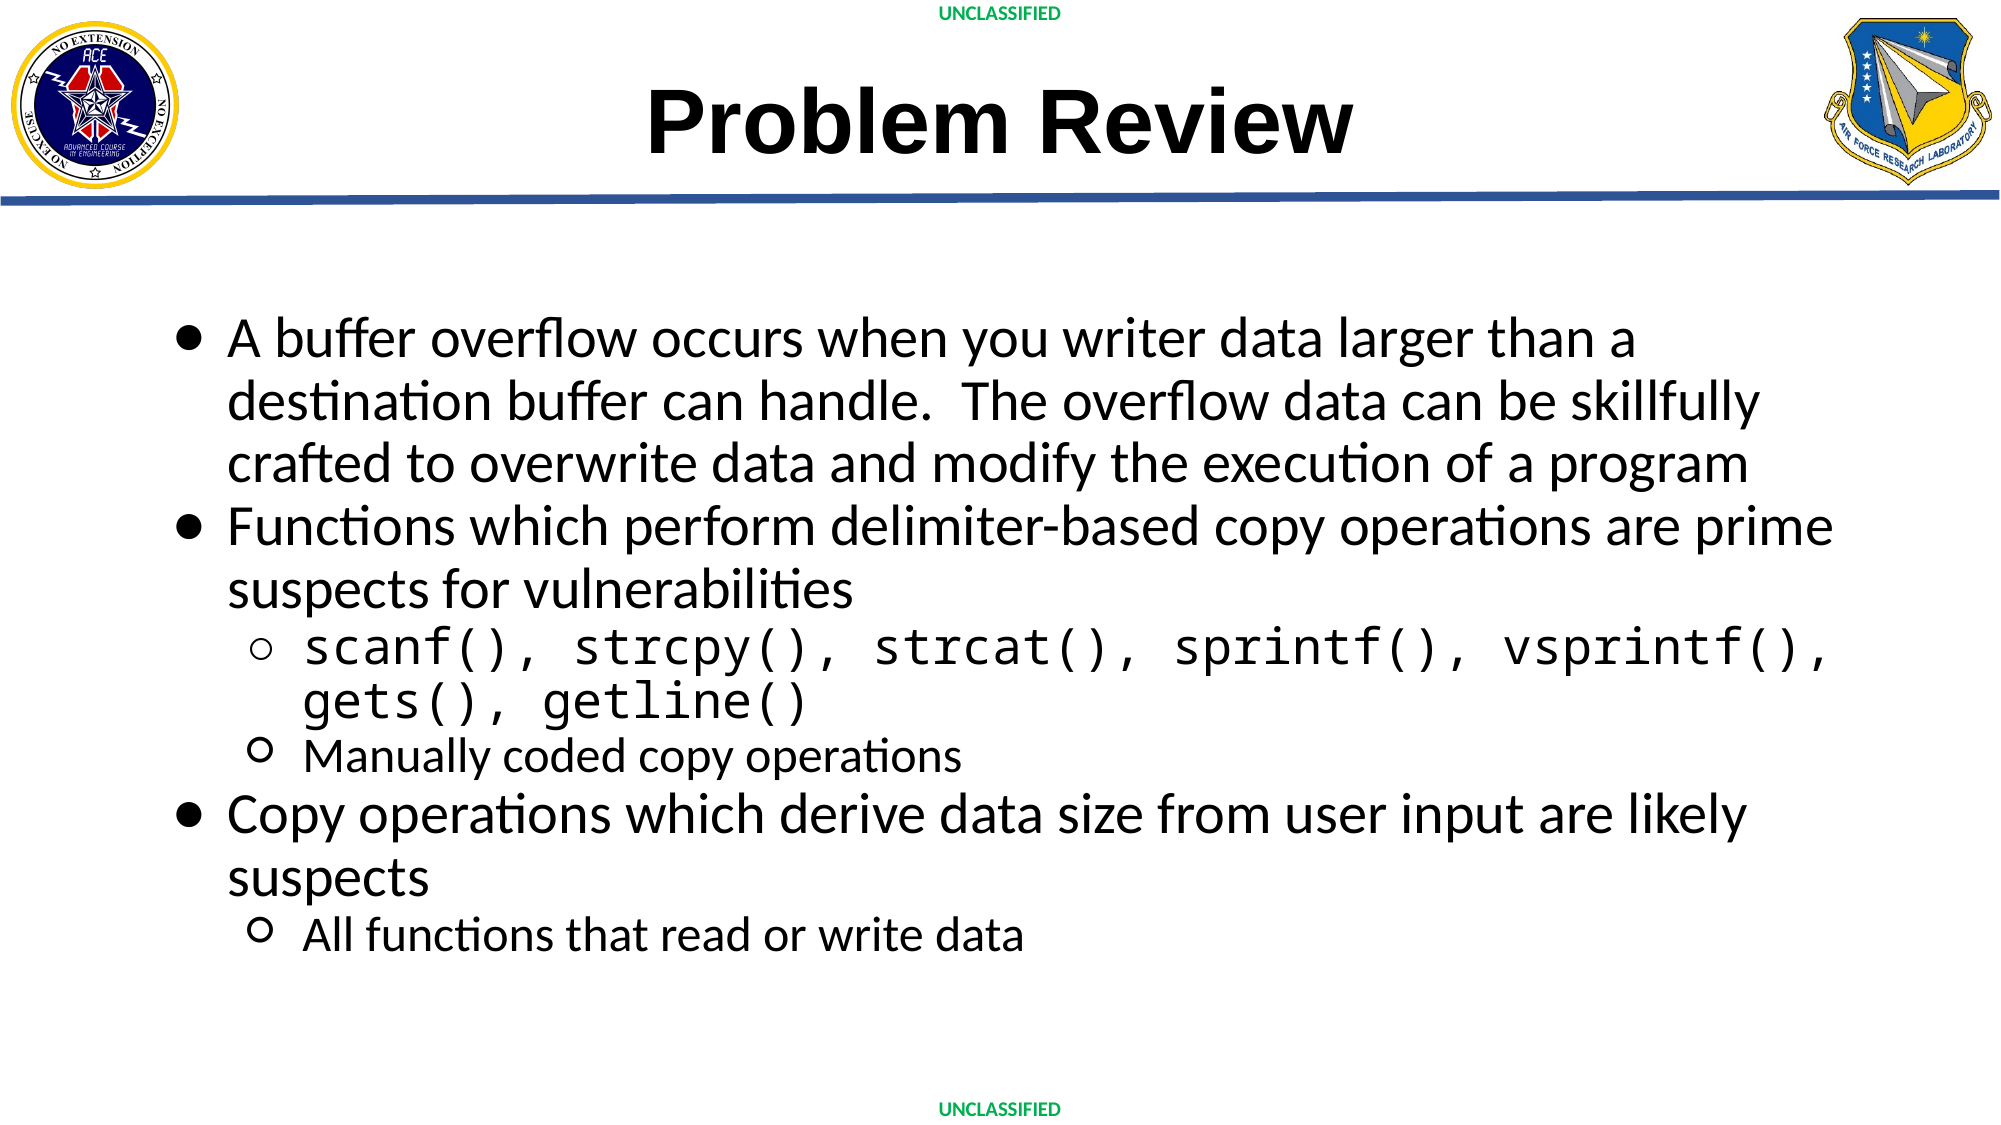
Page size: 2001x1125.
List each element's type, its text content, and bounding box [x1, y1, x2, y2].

picture [1824, 18, 1992, 186]
list A buffer overflow occurs when you writer data larger than a destination buffer can handle. The overflow data can be skillfully crafted to overwrite data and modify the execution of a program Functions which perform delimiter-based copy operations are prime suspects for vulnerabilities scanf(), strcpy(), strcat(), sprintf(), vsprintf(), gets(), getline() Manually coded copy operations Copy operations which derive data size from user input are likely suspects All functions that read or write data [137, 299, 1863, 1014]
title Problem Review [137, 50, 1863, 197]
picture [8, 18, 182, 192]
